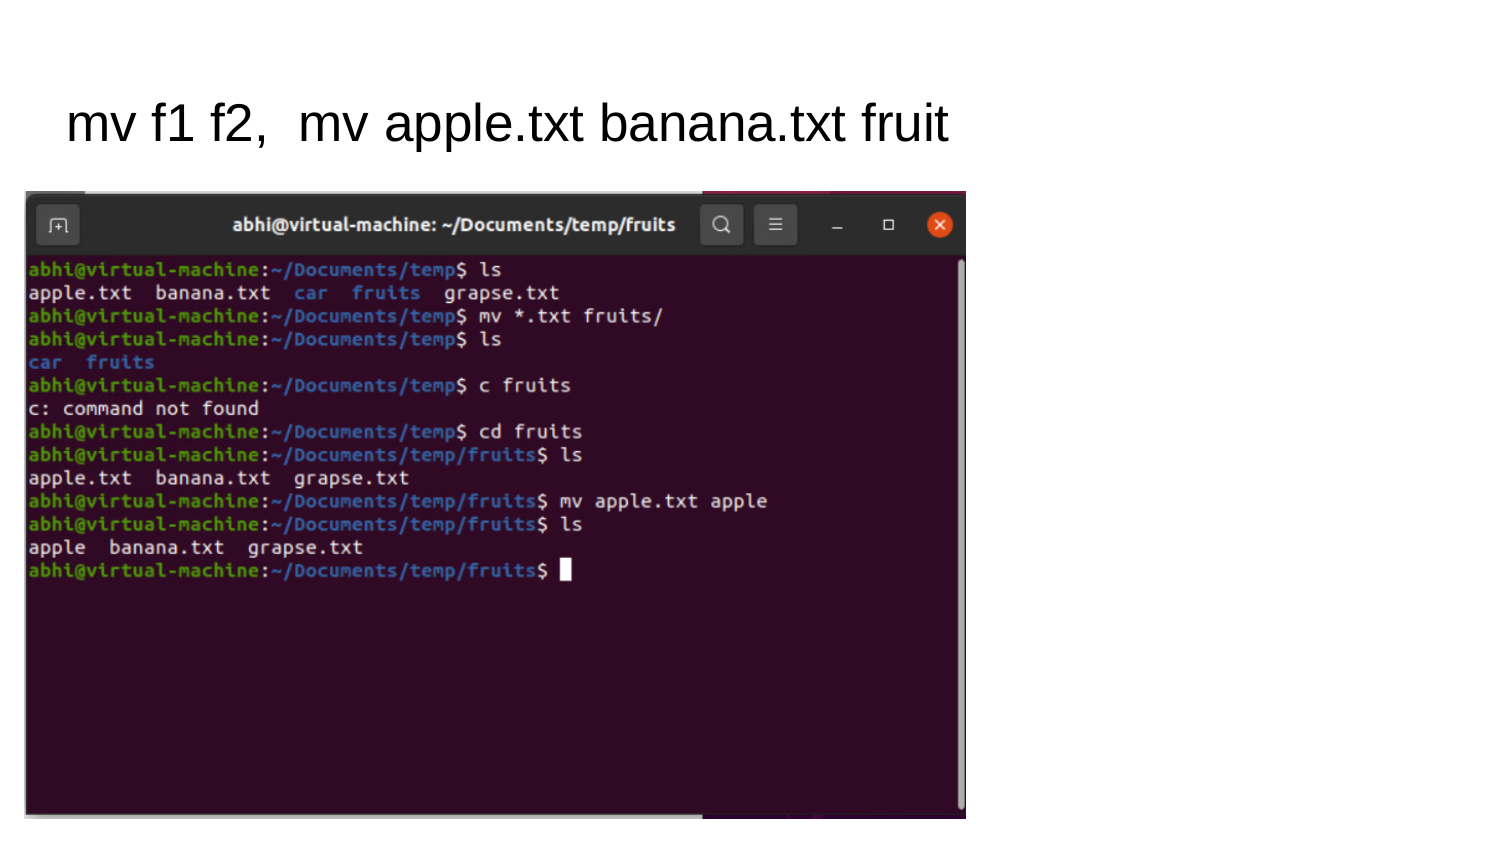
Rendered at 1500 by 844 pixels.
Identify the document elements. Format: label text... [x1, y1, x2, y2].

picture [24, 191, 966, 819]
title mv f1 f2, mv apple.txt banana.txt fruit [51, 72, 1449, 167]
